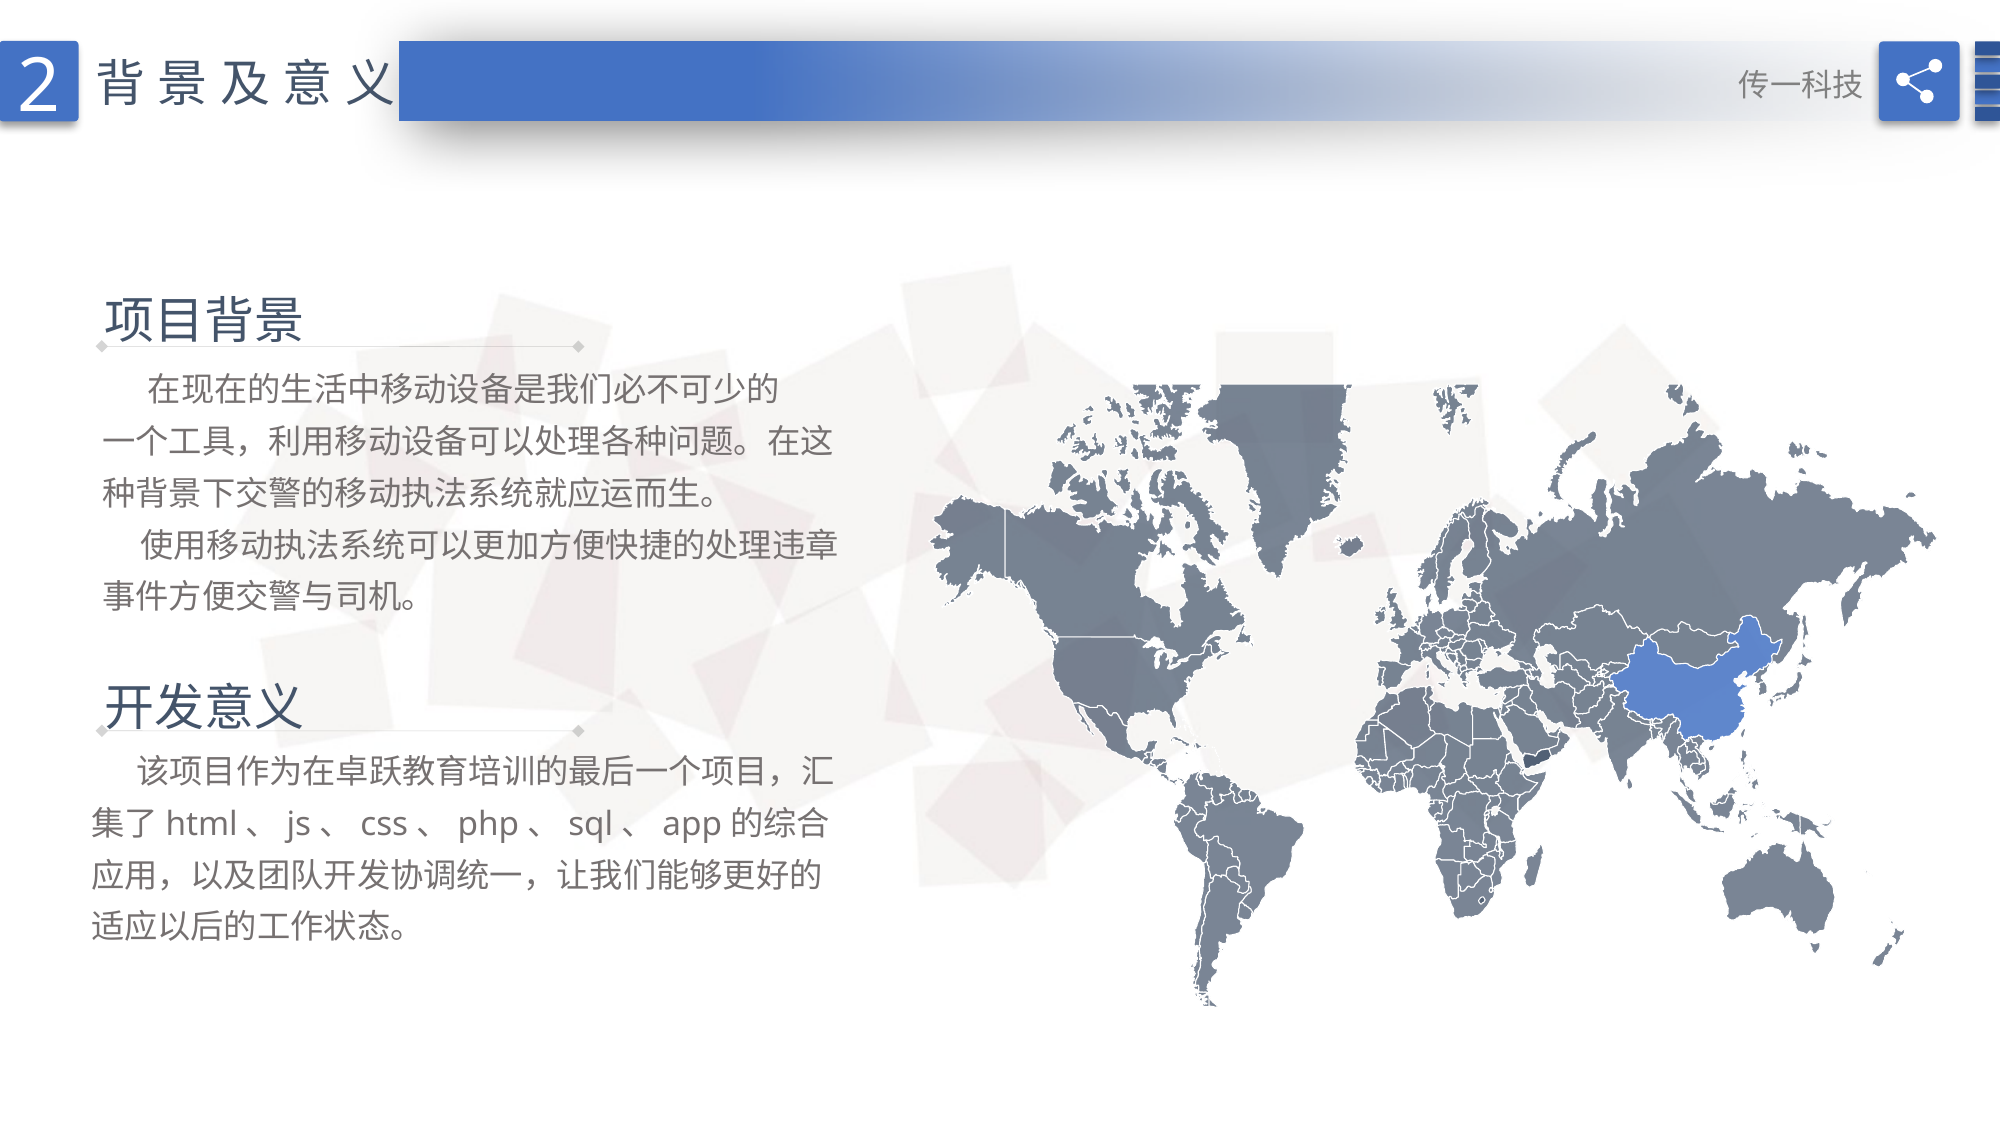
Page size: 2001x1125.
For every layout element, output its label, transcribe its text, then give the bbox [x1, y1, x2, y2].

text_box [928, 384, 1939, 1008]
text_box 在现在的生活中移动设备是我们必不可少的 一个工具，利用移动设备可以处理各种问题。在这种背景下交警的移动执法系统就应运而生。 使用移动执法系统可以更加方便快捷的处理违章事件方便交警与司机。 [87, 348, 864, 623]
text_box 项目背景 [89, 263, 320, 348]
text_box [1878, 41, 2000, 121]
picture [0, 0, 2001, 1125]
text_box 背景及意义 [80, 43, 411, 119]
text_box [399, 40, 2000, 122]
text_box 该项目作为在卓跃教育培训的最后一个项目，汇集了html、js、css、php、sql、app的综合应用，以及团队开发协调统一，让我们能够更好的适应以后的工作状态。 [76, 730, 853, 954]
text_box 2 [0, 39, 80, 123]
text_box 传一科技 [1522, 58, 1878, 111]
text_box 开发意义 [89, 649, 320, 730]
